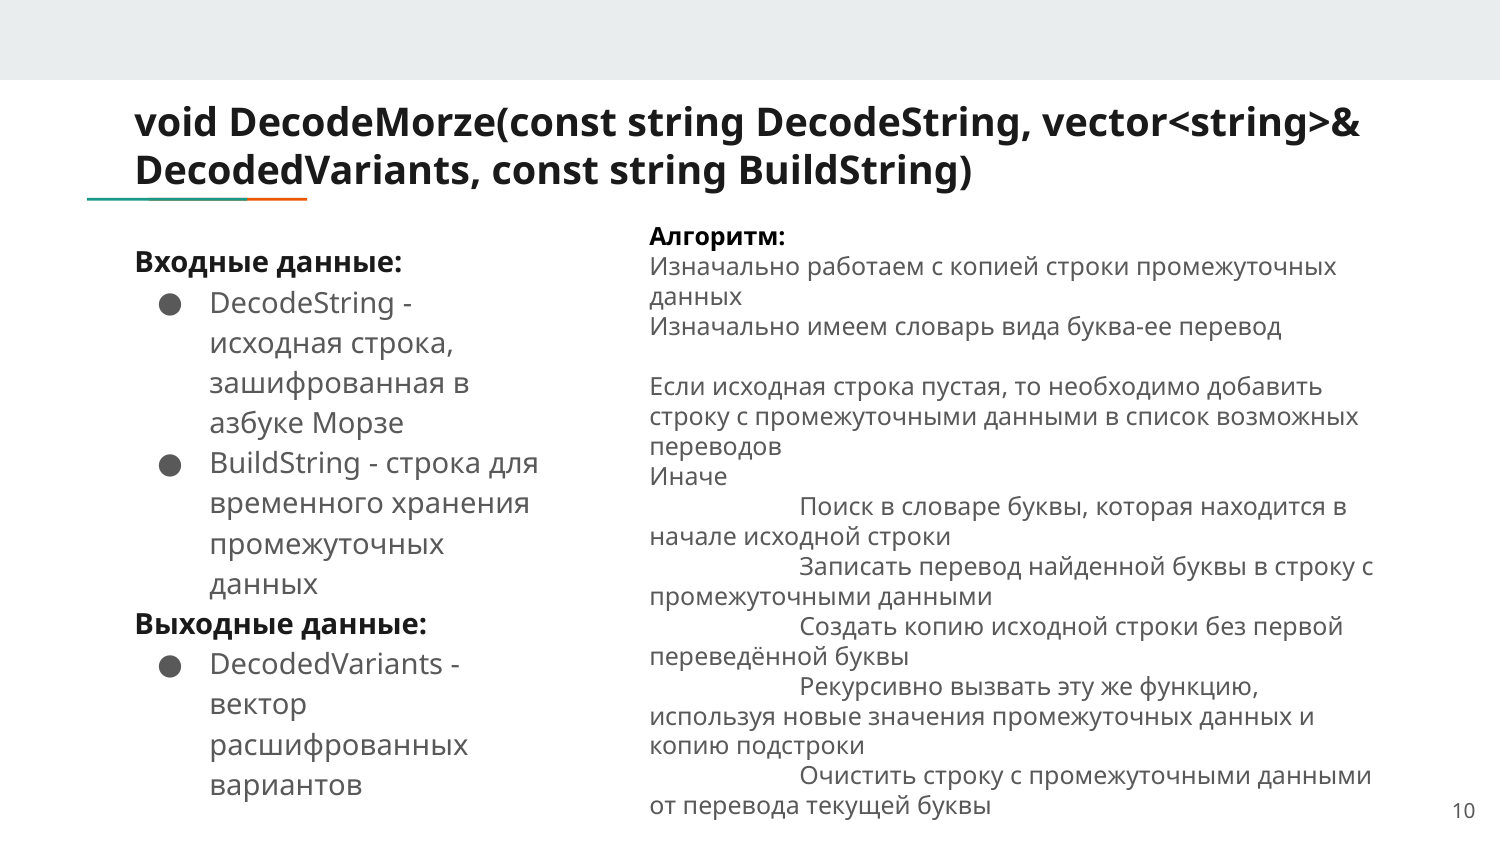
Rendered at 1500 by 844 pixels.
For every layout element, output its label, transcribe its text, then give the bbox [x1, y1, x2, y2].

slide_number 10 [1400, 779, 1491, 844]
list Входные данные: DecodeString - исходная строка, зашифрованная в азбуке Морзе BuildString - строка для временного хранения промежуточных данных Выходные данные: DecodedVariants - вектор расшифрованных вариантов [119, 223, 567, 712]
title void DecodeMorze(const string DecodeString, vector<string>& DecodedVariants, const string BuildString) [119, 82, 1381, 190]
list Алгоритм: Изначально работаем с копией строки промежуточных данных Изначально имеем словарь вида буква-ее перевод Если исходная строка пустая, то необходимо добавить строку с промежуточными данными в список возможных переводов Иначе Поиск в словаре буквы, которая находится в начале исходной строки Записать перевод найденной буквы в строку с промежуточными данными Создать копию исходной строки без первой переведённой буквы Рекурсивно вызвать эту же функцию, используя новые значения промежуточных данных и копию подстроки Очистить строку с промежуточными данными от перевода текущей буквы [634, 205, 1401, 780]
